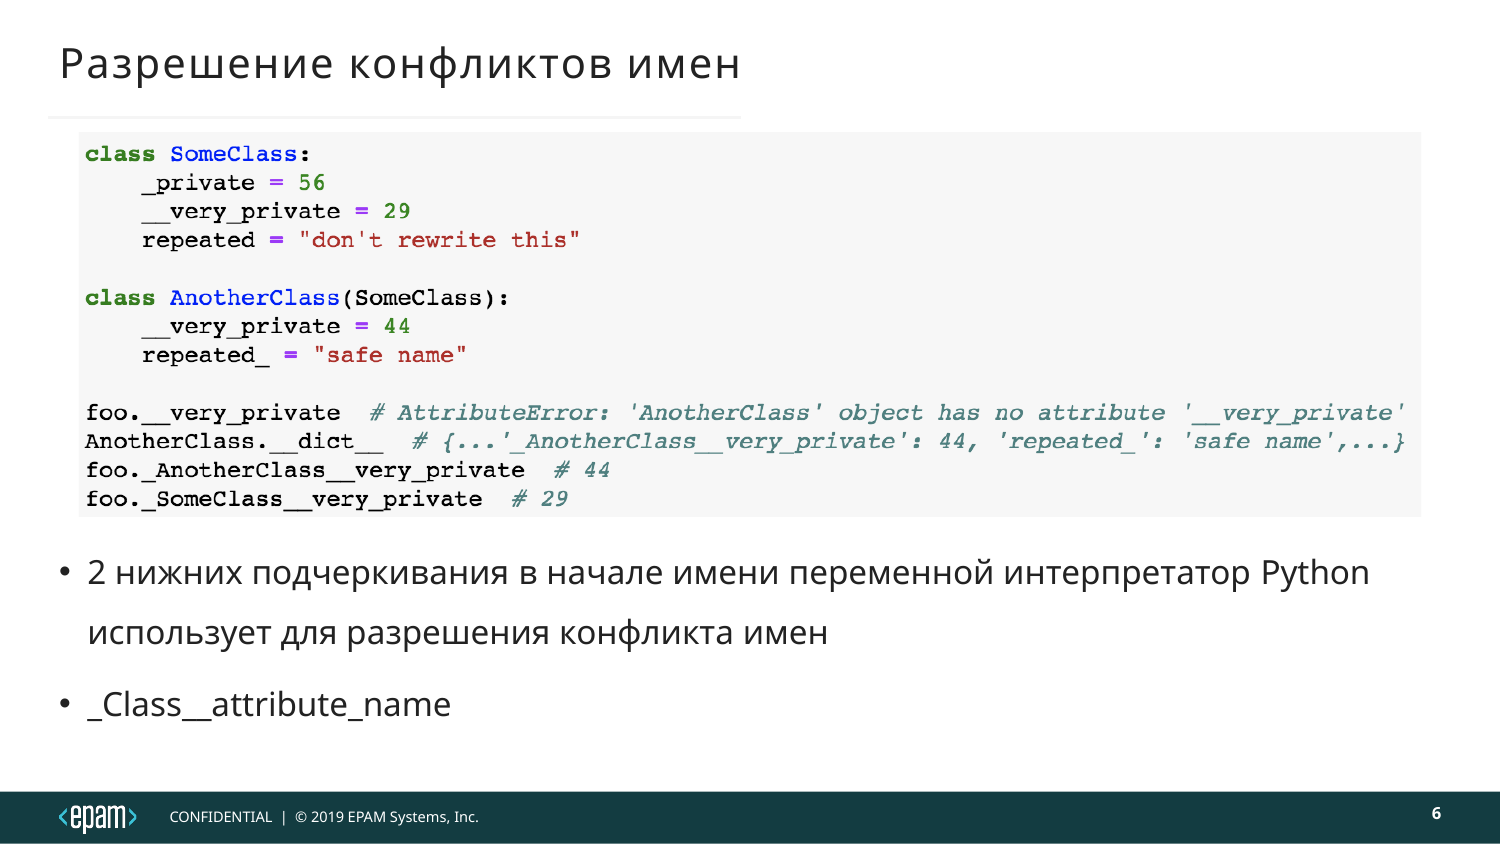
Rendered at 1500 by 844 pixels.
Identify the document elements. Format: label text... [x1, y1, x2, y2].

title Разрешение конфликтов имен [59, 37, 1442, 87]
slide_number 6 [1216, 791, 1442, 844]
list 2 нижних подчеркивания в начале имени переменной интерпретатор Python использует для разрешения конфликта имен _Class__attribute_name [59, 531, 1460, 735]
picture [78, 132, 1422, 517]
